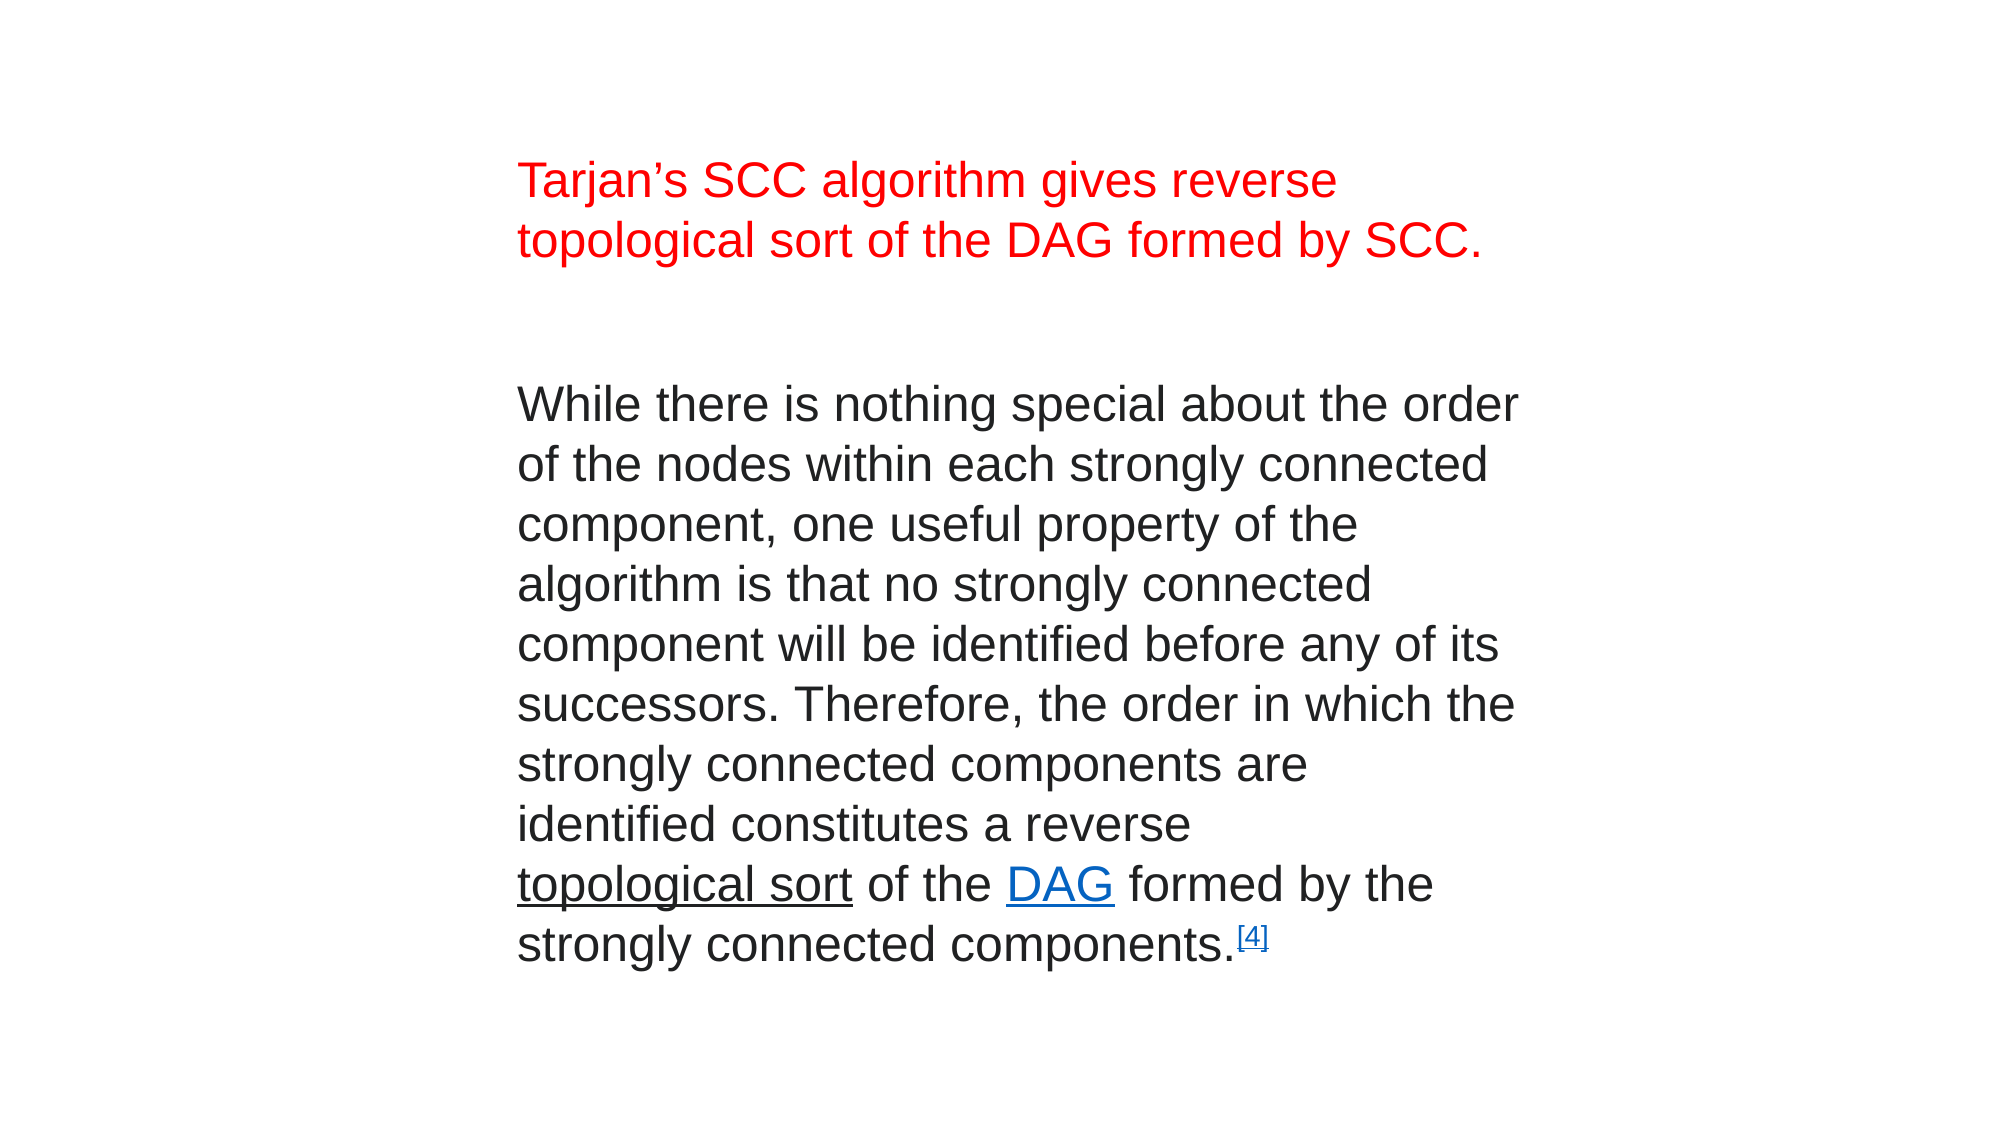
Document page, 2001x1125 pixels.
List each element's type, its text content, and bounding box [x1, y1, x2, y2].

text_box Tarjan’s SCC algorithm gives reverse topological sort of the DAG formed by SCC. [502, 140, 1536, 275]
text_box While there is nothing special about the order of the nodes within each strongly connected component, one useful property of the algorithm is that no strongly connected component will be identified before any of its successors. Therefore, the order in which the strongly connected components are identified constitutes a reverse topological sort of the DAG formed by the strongly connected components.[4] [502, 363, 1536, 979]
